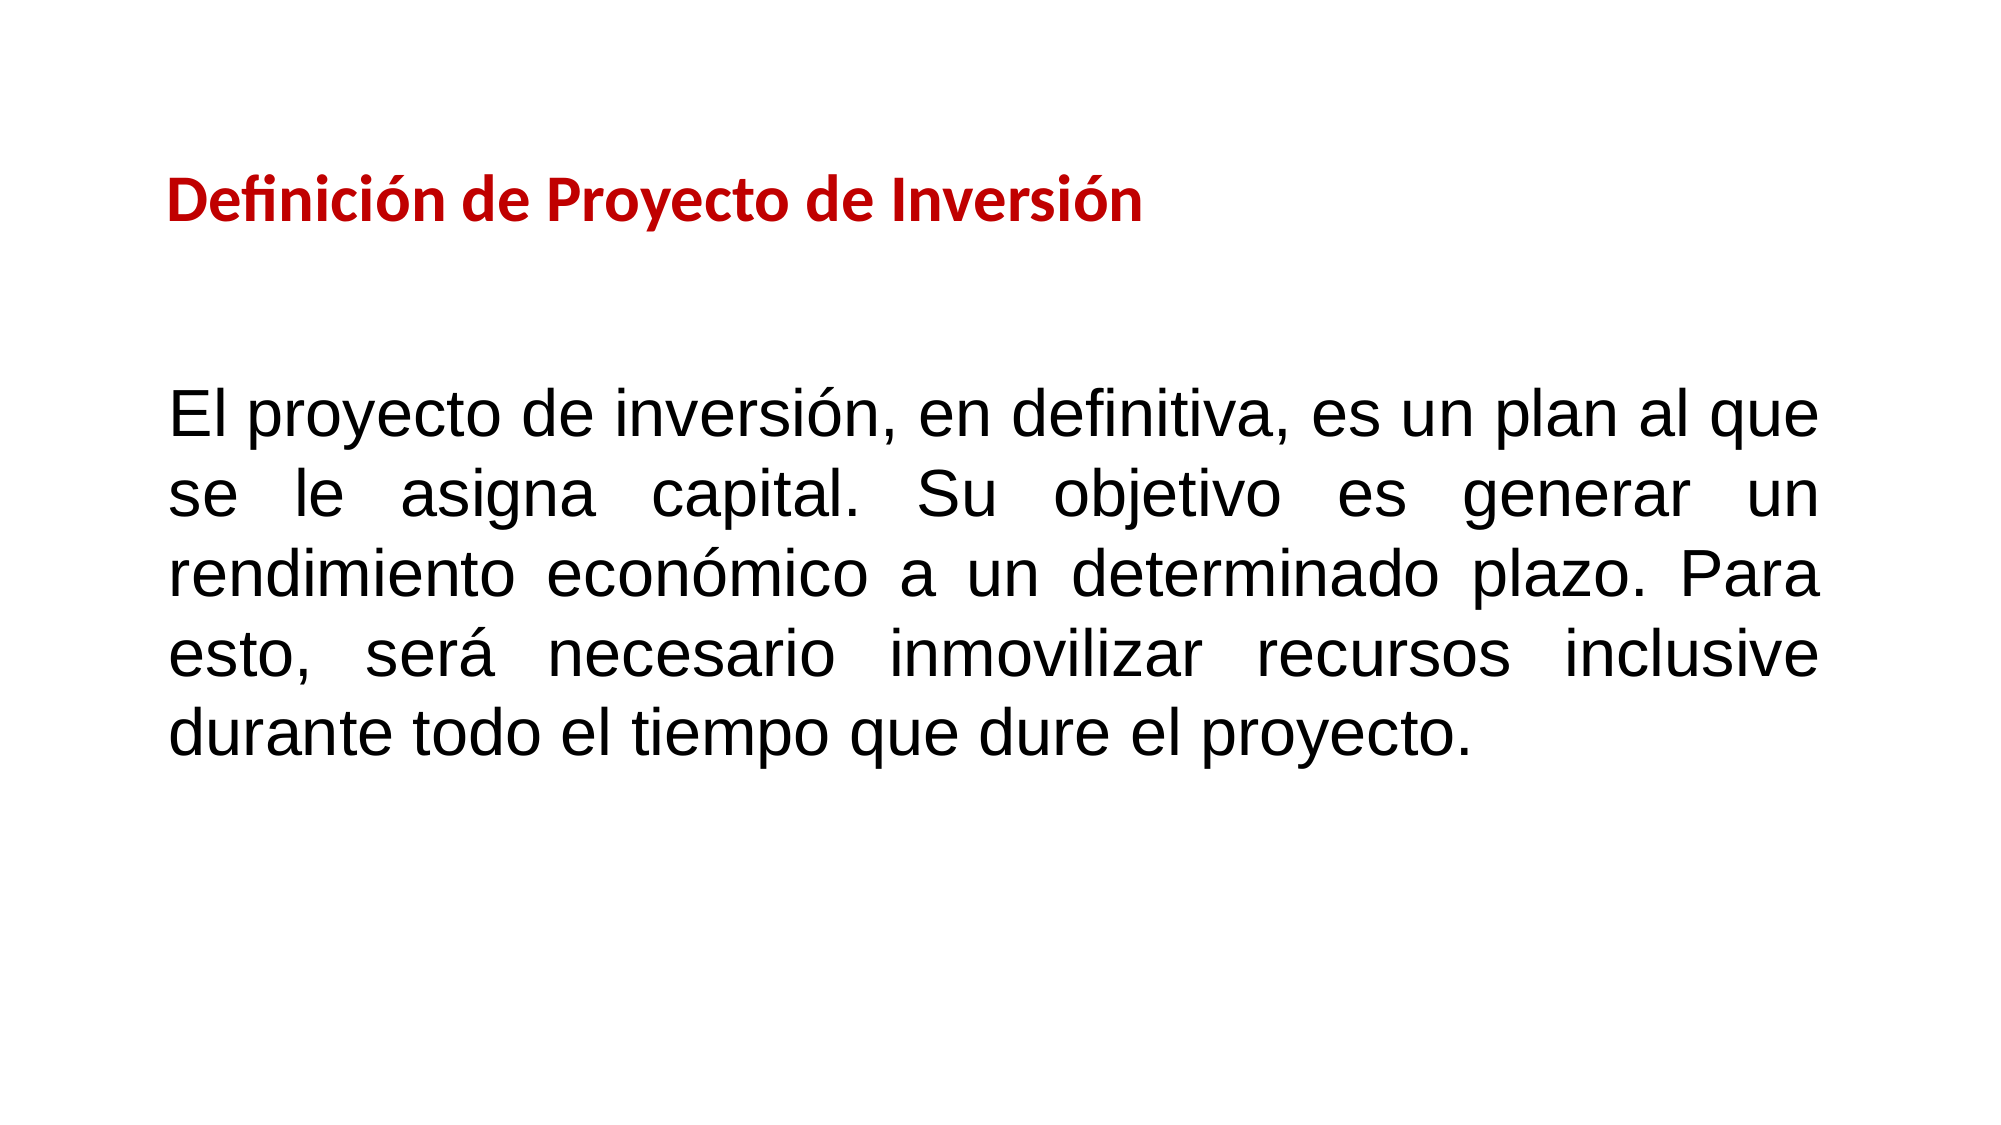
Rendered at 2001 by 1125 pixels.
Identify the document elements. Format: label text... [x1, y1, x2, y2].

text_box Definición de Proyecto de Inversión [152, 147, 1839, 243]
text_box El proyecto de inversión, en definitiva, es un plan al que se le asigna capital. Su objetivo es generar un rendimiento económico a un determinado plazo. Para esto, será necesario inmovilizar recursos inclusive durante todo el tiempo que dure el proyecto. [154, 362, 1837, 777]
